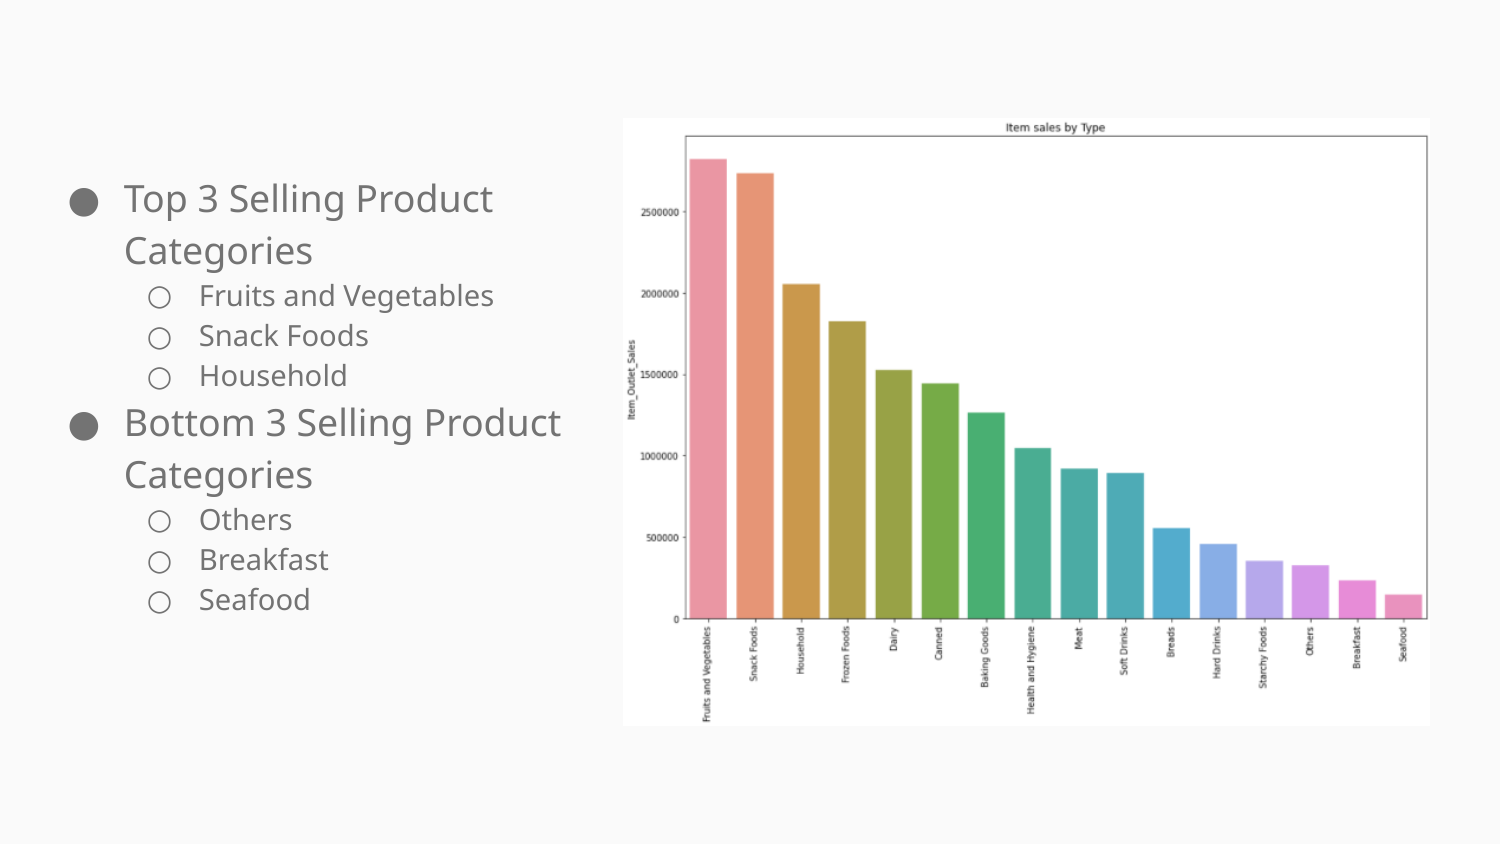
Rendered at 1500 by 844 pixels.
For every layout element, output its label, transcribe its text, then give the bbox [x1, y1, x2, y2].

picture [623, 118, 1431, 726]
list Top 3 Selling Product Categories Fruits and Vegetables Snack Foods Household Bottom 3 Selling Product Categories Others Breakfast Seafood [34, 153, 599, 691]
